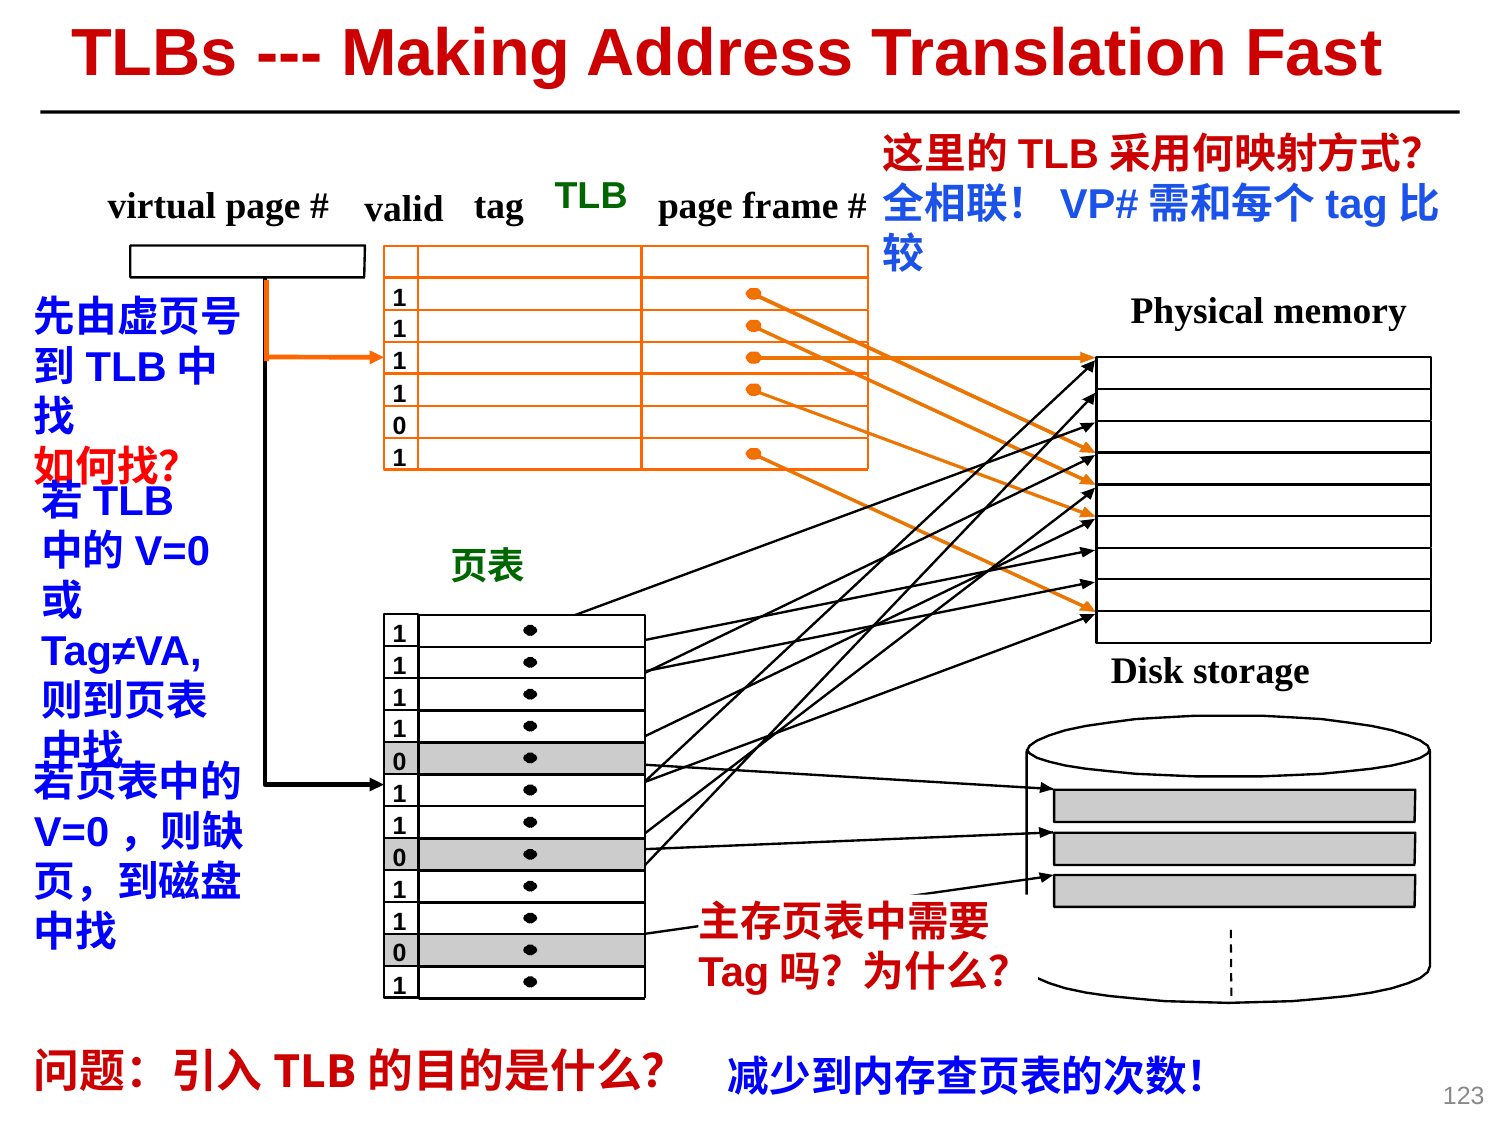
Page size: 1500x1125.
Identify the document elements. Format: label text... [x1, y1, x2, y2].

text_box 减少到内存查页表的次数！ [727, 1049, 1341, 1100]
text_box 若页表中的V=0，则缺页，到磁盘中找 [33, 754, 92, 955]
text_box 先由虚页号到TLB中找 如何找？ [33, 289, 92, 490]
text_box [92, 171, 1439, 1003]
text_box 问题：引入TLB的目的是什么？ [33, 1041, 699, 1097]
slide_number 123 [1162, 1065, 1500, 1125]
text_box 这里的TLB采用何映射方式？ 全相联！VP#需和每个tag比较 [882, 126, 1459, 277]
title TLBs --- Making Address Translation Fast [58, 16, 1396, 94]
text_box 若TLB中的V=0 或Tag≠VA,则到页表中找 [41, 473, 92, 754]
